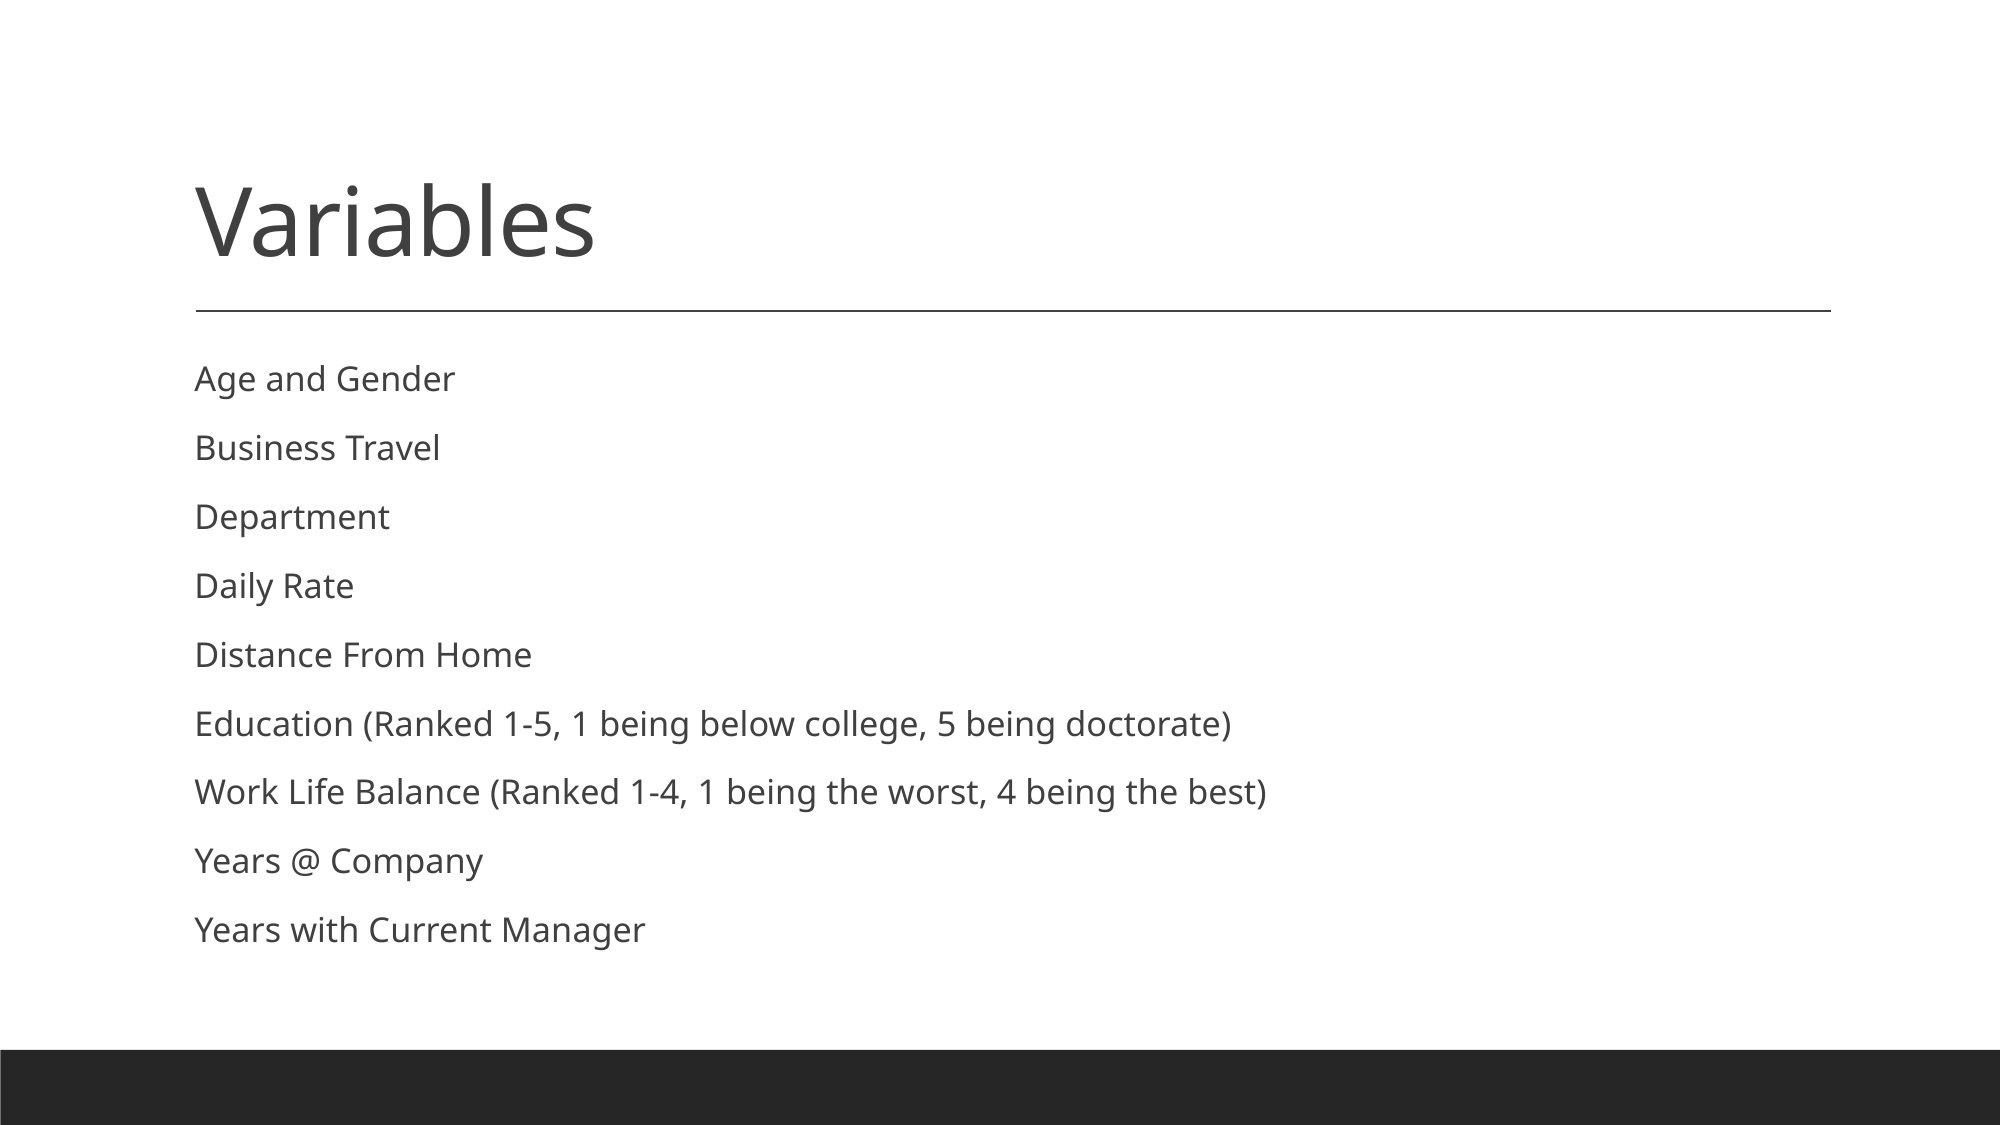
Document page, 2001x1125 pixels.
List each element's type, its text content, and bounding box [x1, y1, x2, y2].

title Variables [180, 47, 1830, 285]
list Age and Gender Business Travel Department Daily Rate Distance From Home Education (Ranked 1-5, 1 being below college, 5 being doctorate) Work Life Balance (Ranked 1-4, 1 being the worst, 4 being the best) Years @ Company Years with Current Manager [180, 345, 1830, 963]
